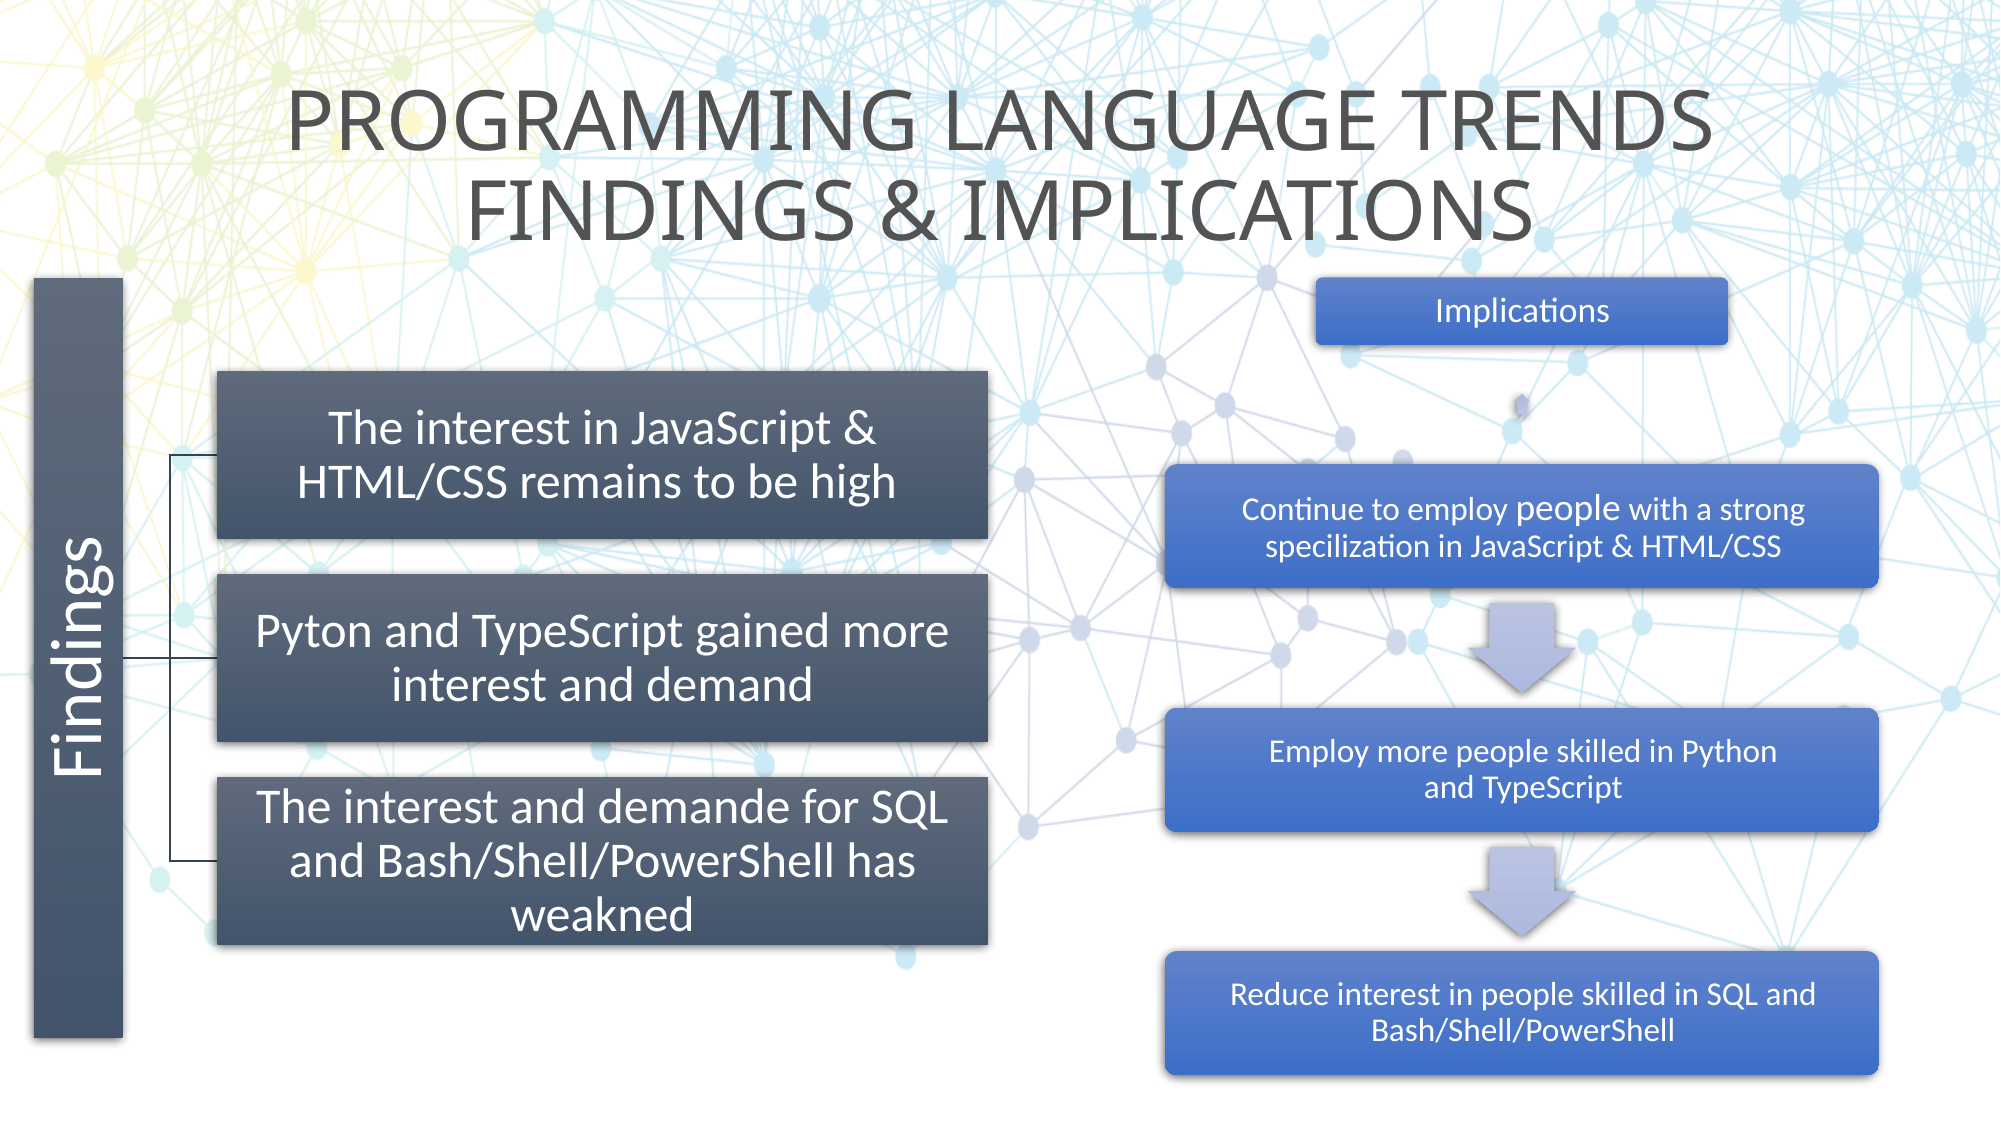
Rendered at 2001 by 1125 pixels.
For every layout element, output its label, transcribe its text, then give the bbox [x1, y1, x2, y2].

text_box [0, 277, 890, 1039]
picture [0, 0, 2001, 1125]
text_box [890, 277, 2000, 1076]
title PROGRAMMING LANGUAGE TRENDS FINDINGS & IMPLICATIONS [137, 59, 1863, 277]
